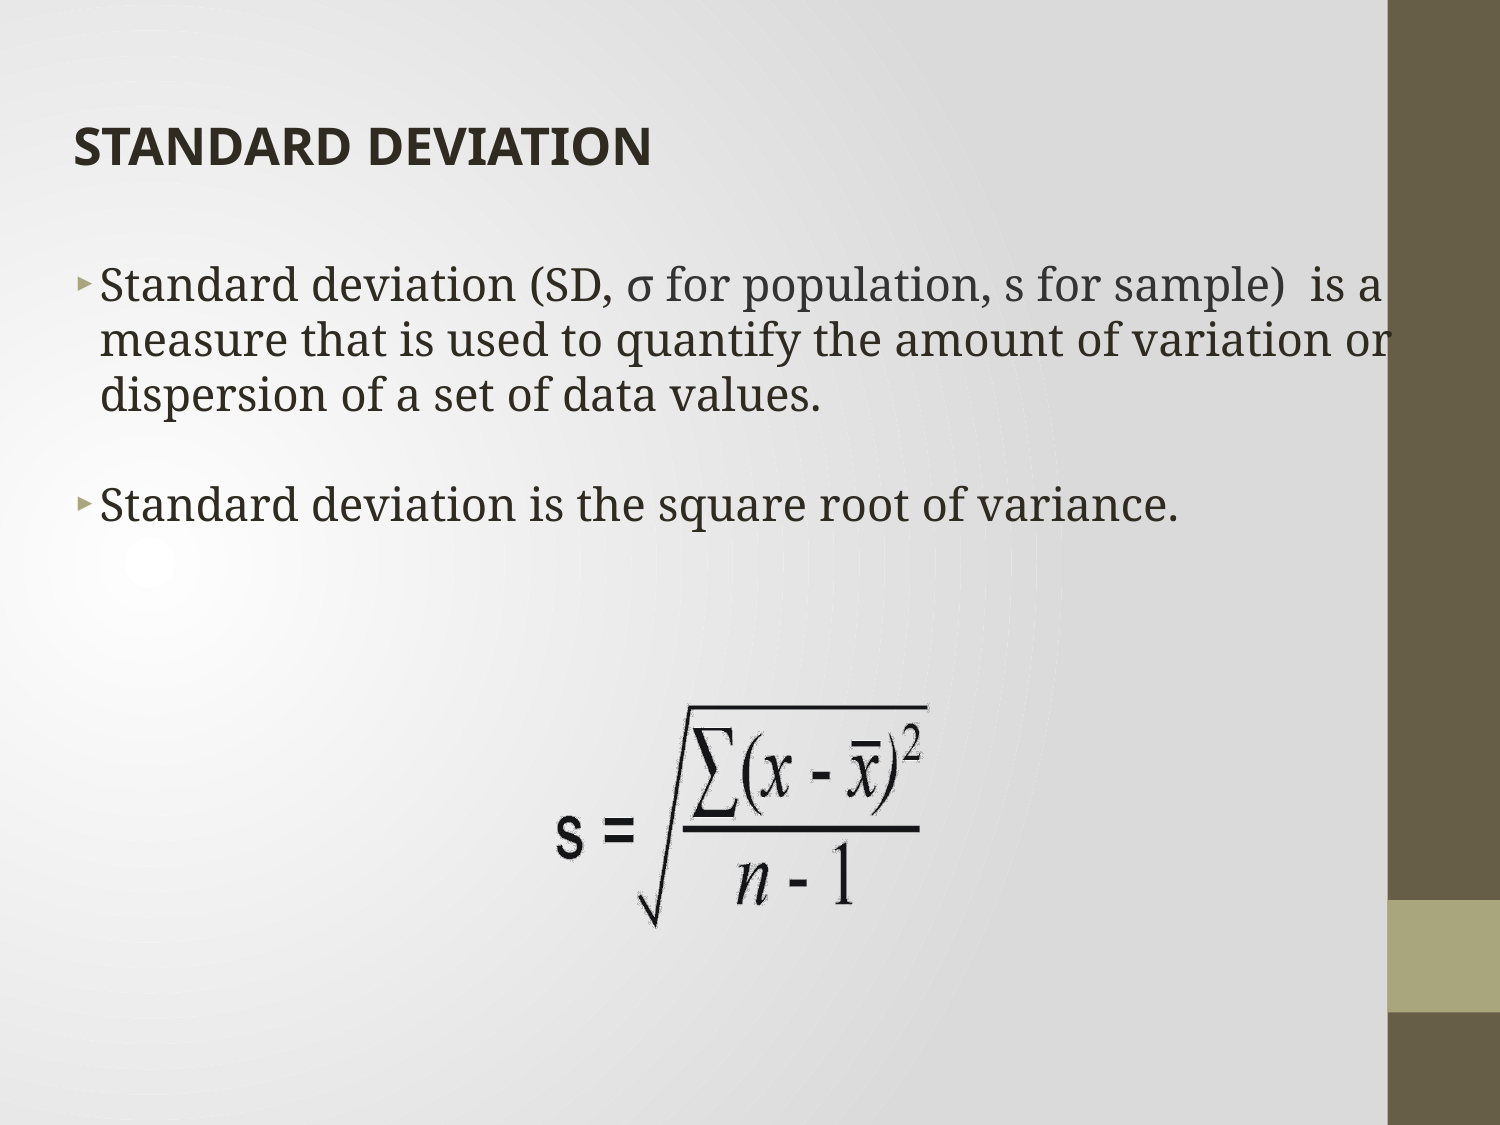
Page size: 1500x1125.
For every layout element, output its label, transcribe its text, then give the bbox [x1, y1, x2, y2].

list Standard deviation (SD, σ for population, s for sample) is a measure that is used to quantify the amount of variation or dispersion of a set of data values. Standard deviation is the square root of variance. [73, 200, 1427, 788]
text_box STANDARD DEVIATION [73, 113, 1427, 180]
picture [524, 617, 976, 1071]
